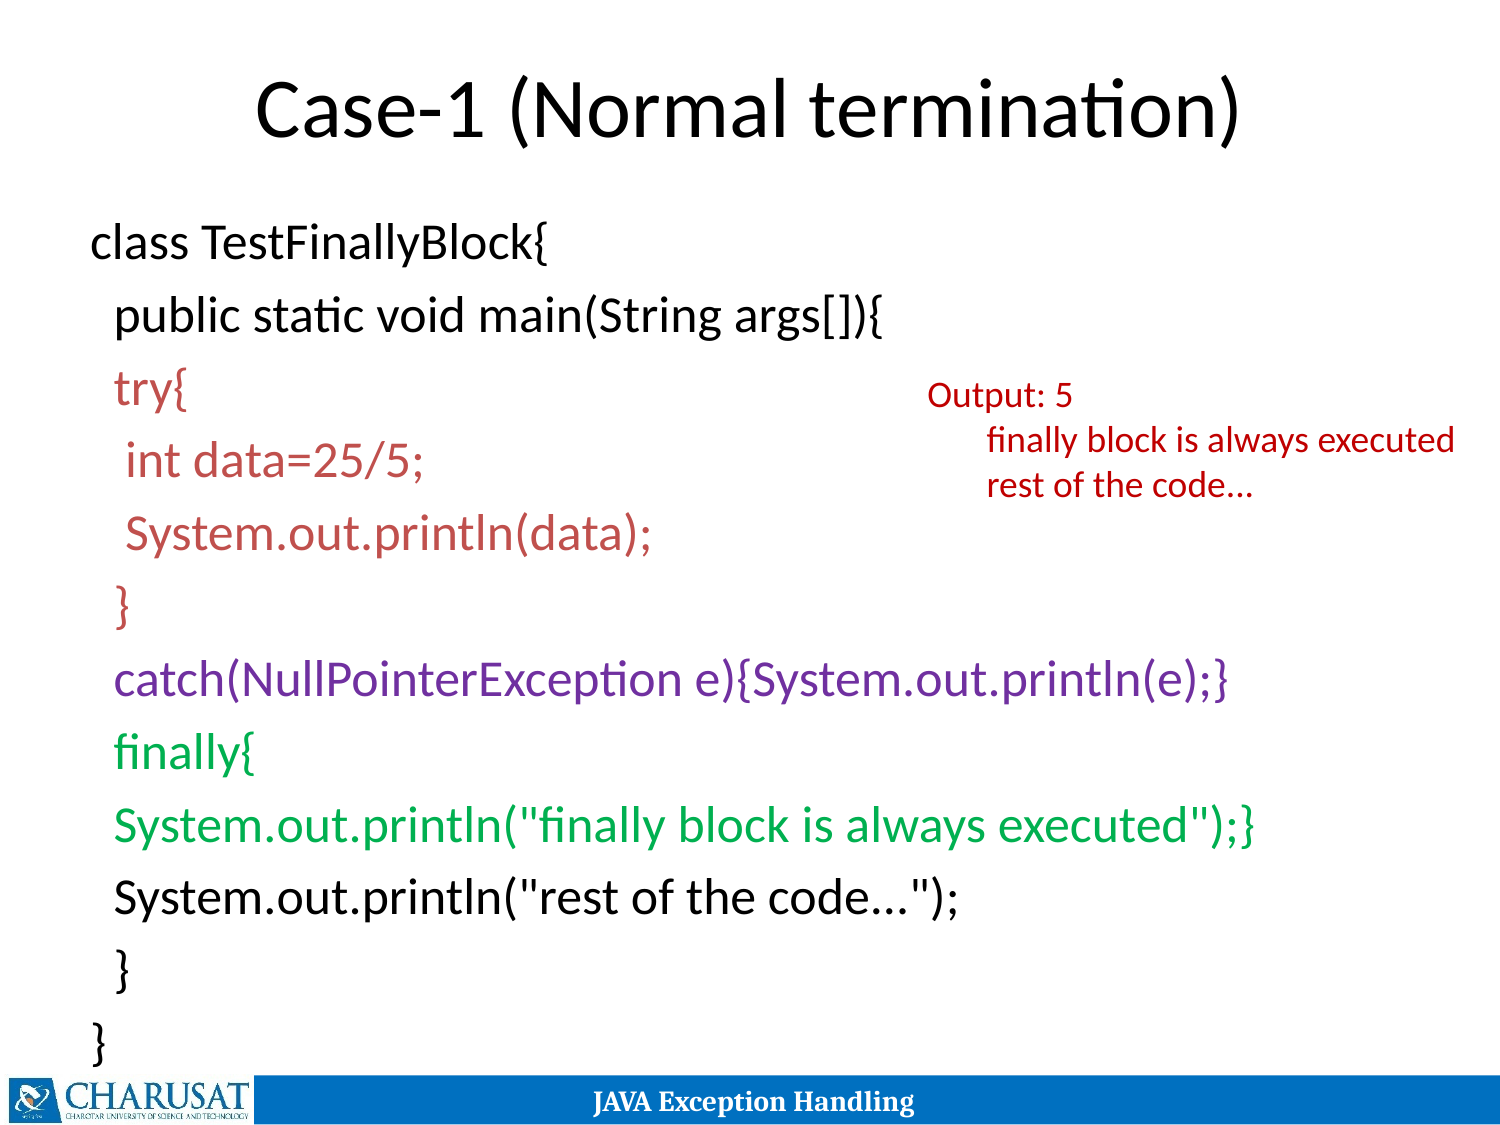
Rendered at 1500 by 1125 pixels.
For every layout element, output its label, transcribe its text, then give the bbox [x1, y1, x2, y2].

list class TestFinallyBlock{ public static void main(String args[]){ try{ int data=25/5; System.out.println(data); } catch(NullPointerException e){System.out.println(e);} finally{ System.out.println("finally block is always executed");} System.out.println("rest of the code..."); } } [75, 200, 1425, 1075]
picture [3, 1073, 255, 1125]
text_box JAVA Exception Handling [257, 1075, 1500, 1125]
text_box Output: 5 finally block is always executed rest of the code... [912, 362, 1500, 513]
title Case-1 (Normal termination) [75, 45, 1425, 163]
